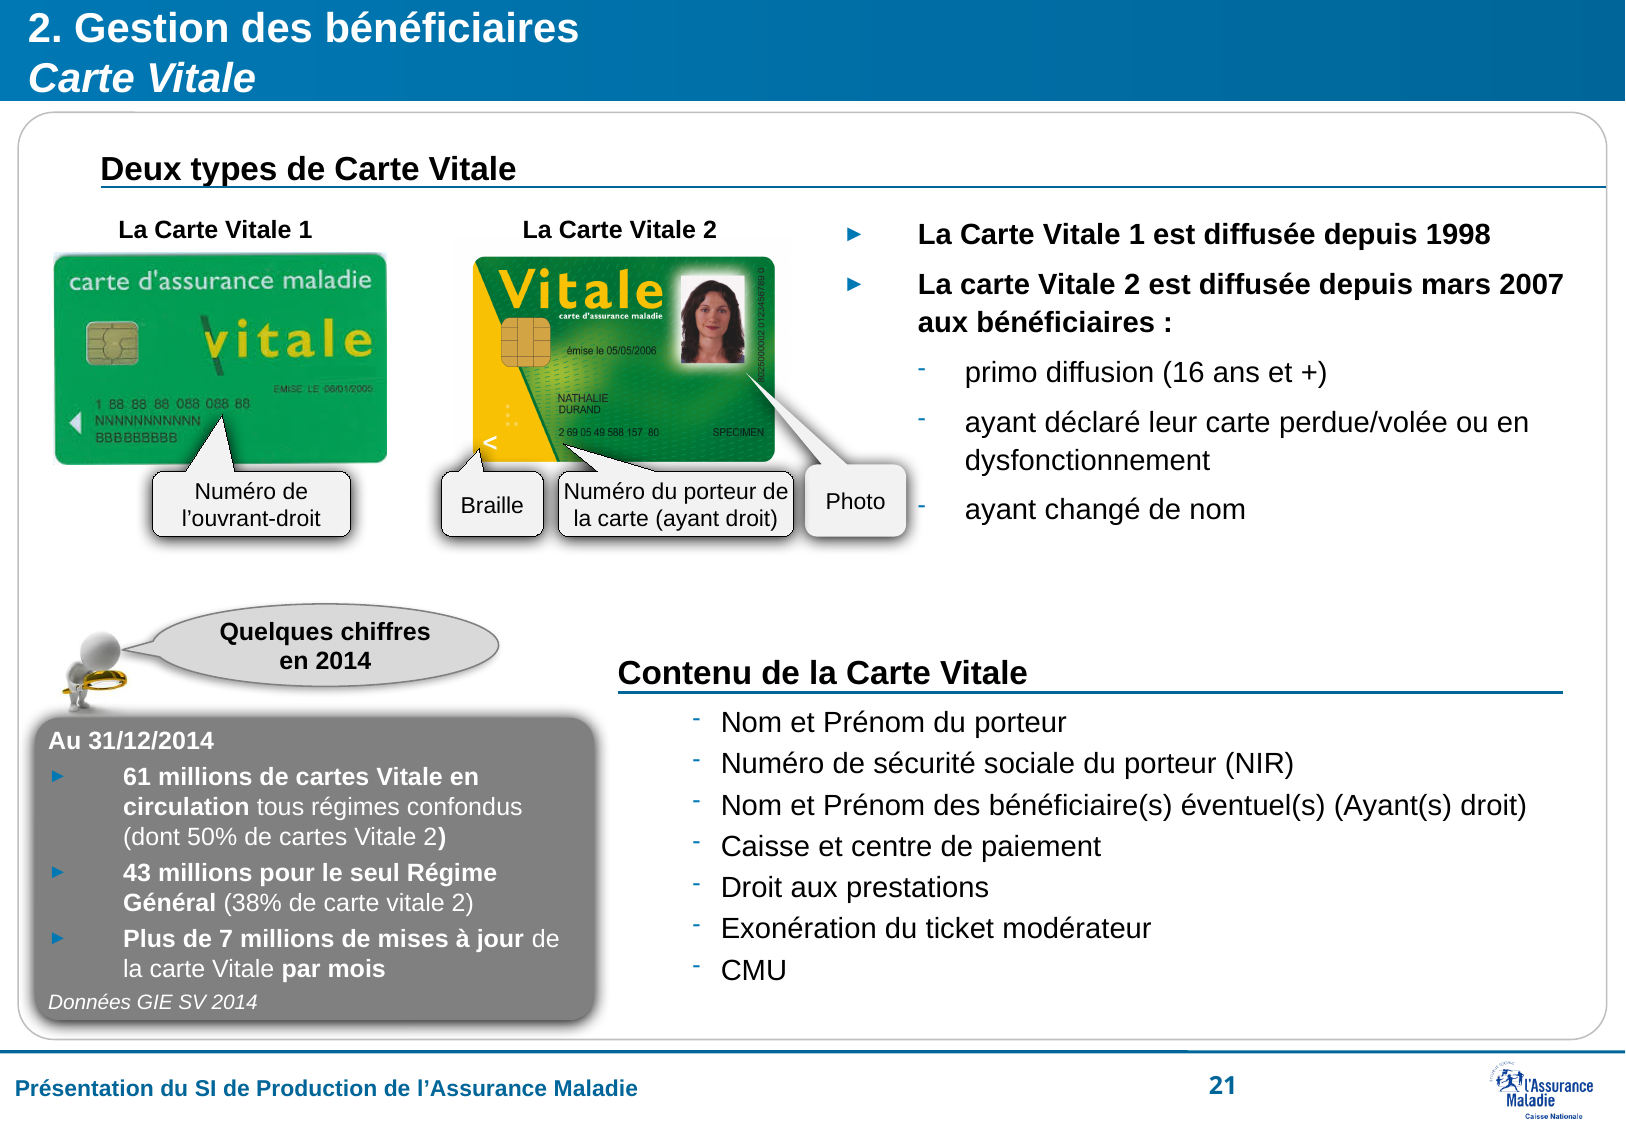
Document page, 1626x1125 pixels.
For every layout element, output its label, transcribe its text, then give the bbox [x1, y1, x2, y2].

text_box Quelques chiffres en 2014 [138, 603, 499, 687]
text_box La Carte Vitale 1 est diffusée depuis 1998 La carte Vitale 2 est diffusée depuis mars 2007 aux bénéficiaires : primo diffusion (16 ans et +) ayant déclaré leur carte perdue/volée ou en dysfonctionnement ayant changé de nom [828, 205, 1625, 534]
text_box Photo [796, 418, 907, 537]
text_box Numéro du porteur de la carte (ayant droit) [558, 486, 794, 537]
picture [53, 252, 387, 465]
title 2. Gestion des bénéficiaires Carte Vitale [12, 3, 1595, 99]
text_box La Carte Vitale 2 [507, 205, 740, 235]
text_box Contenu de la Carte Vitale Nom et Prénom du porteur Numéro de sécurité sociale du porteur (NIR) Nom et Prénom des bénéficiaire(s) éventuel(s) (Ayant(s) droit) Caisse et centre de paiement Droit aux prestations Exonération du ticket modérateur CMU [617, 653, 1580, 1030]
text_box CPAM [828, 435, 918, 534]
text_box La Carte Vitale 1 [103, 205, 335, 251]
text_box Au 31/12/2014 61 millions de cartes Vitale en circulation tous régimes confondus (dont 50% de cartes Vitale 2) 43 millions pour le seul Régime Général (38% de carte vitale 2) Plus de 7 millions de mises à jour de la carte Vitale par mois Données GIE SV 2014 [34, 717, 594, 1021]
text_box Deux types de Carte Vitale [100, 149, 1607, 186]
text_box Numéro de l’ouvrant-droit [152, 473, 351, 537]
picture [54, 622, 135, 723]
picture [453, 236, 791, 481]
text_box Braille [441, 472, 544, 537]
picture [1484, 1056, 1595, 1120]
